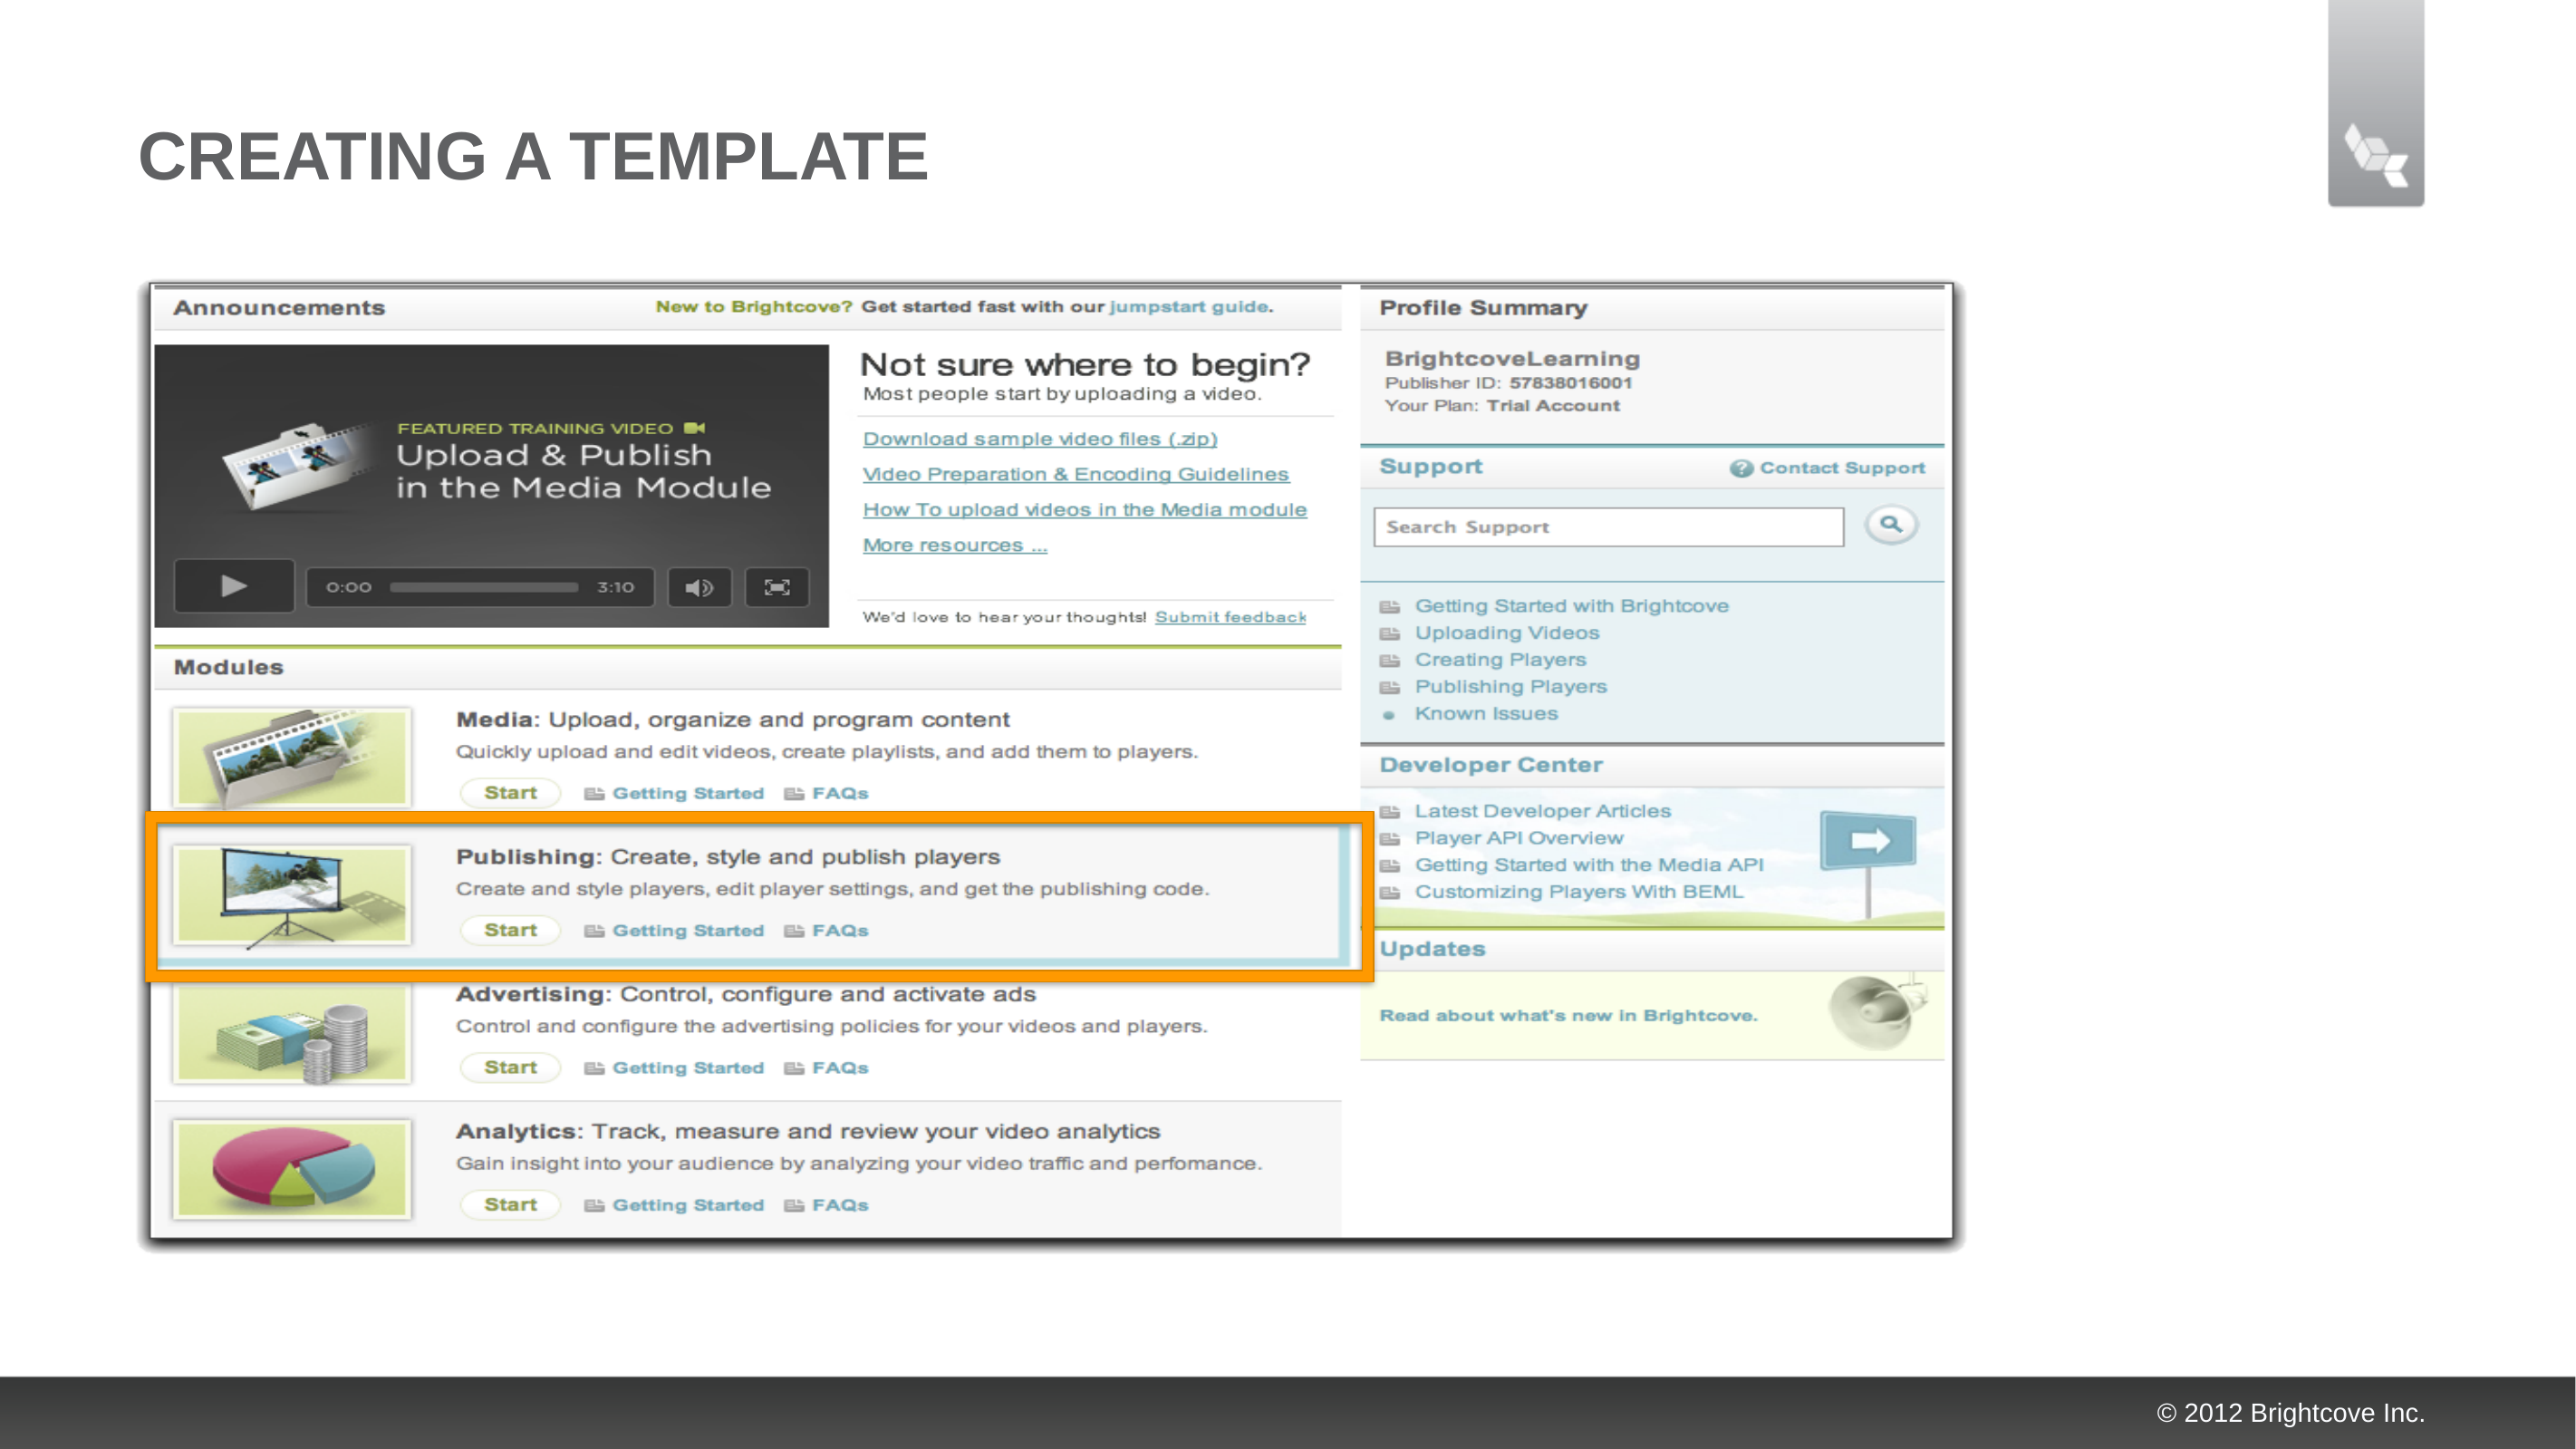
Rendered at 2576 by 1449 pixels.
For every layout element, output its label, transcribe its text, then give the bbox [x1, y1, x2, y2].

title Creating a template [115, 43, 2270, 261]
picture [0, 0, 2576, 1449]
text_box Creating a Template -- Demo [118, 32, 2450, 130]
